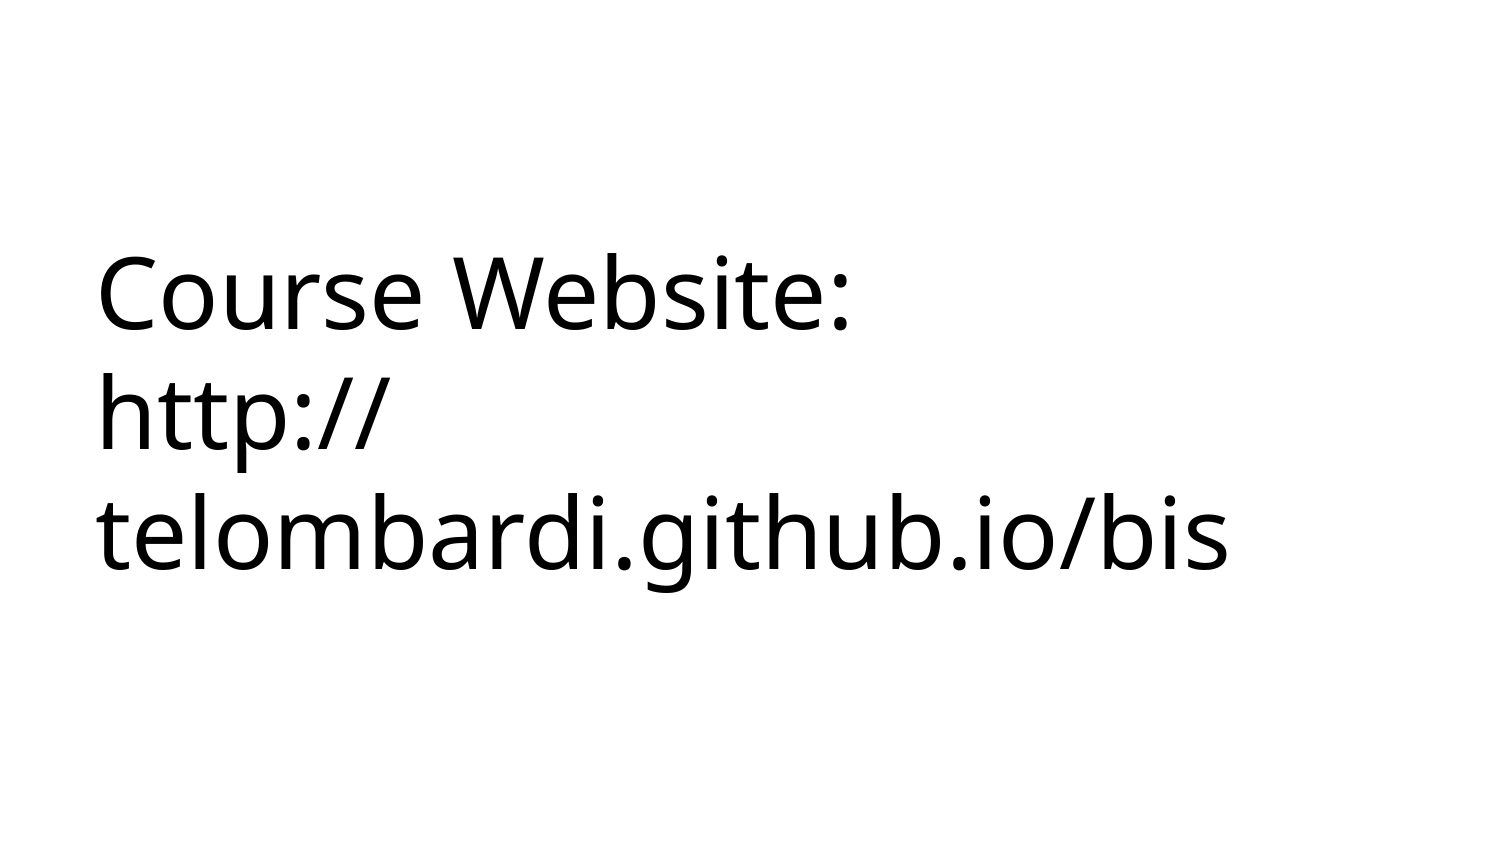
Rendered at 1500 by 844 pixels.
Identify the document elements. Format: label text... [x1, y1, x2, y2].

title Course Website: http://telombardi.github.io/bis [80, 73, 1449, 745]
